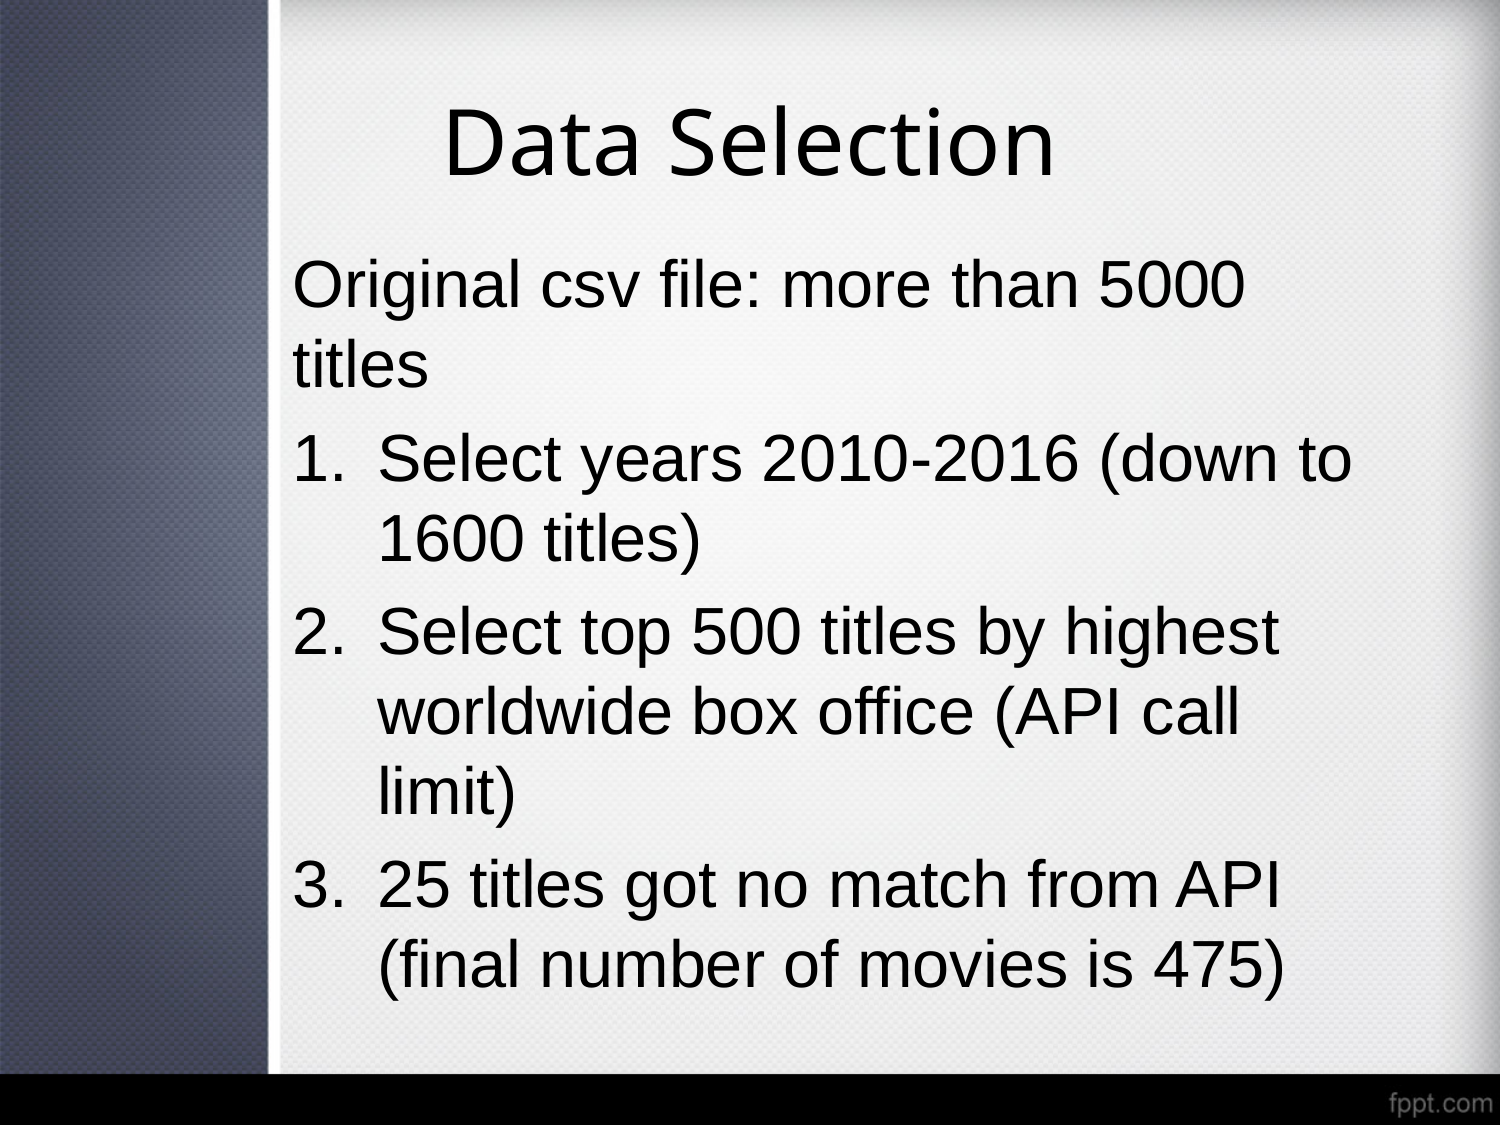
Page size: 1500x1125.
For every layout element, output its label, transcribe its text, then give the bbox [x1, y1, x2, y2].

picture [0, 0, 1500, 1125]
title Data Selection [75, 45, 1425, 233]
list Original csv file: more than 5000 titles Select years 2010-2016 (down to 1600 titles) Select top 500 titles by highest worldwide box office (API call limit) 25 titles got no match from API (final number of movies is 475) [277, 233, 1412, 977]
